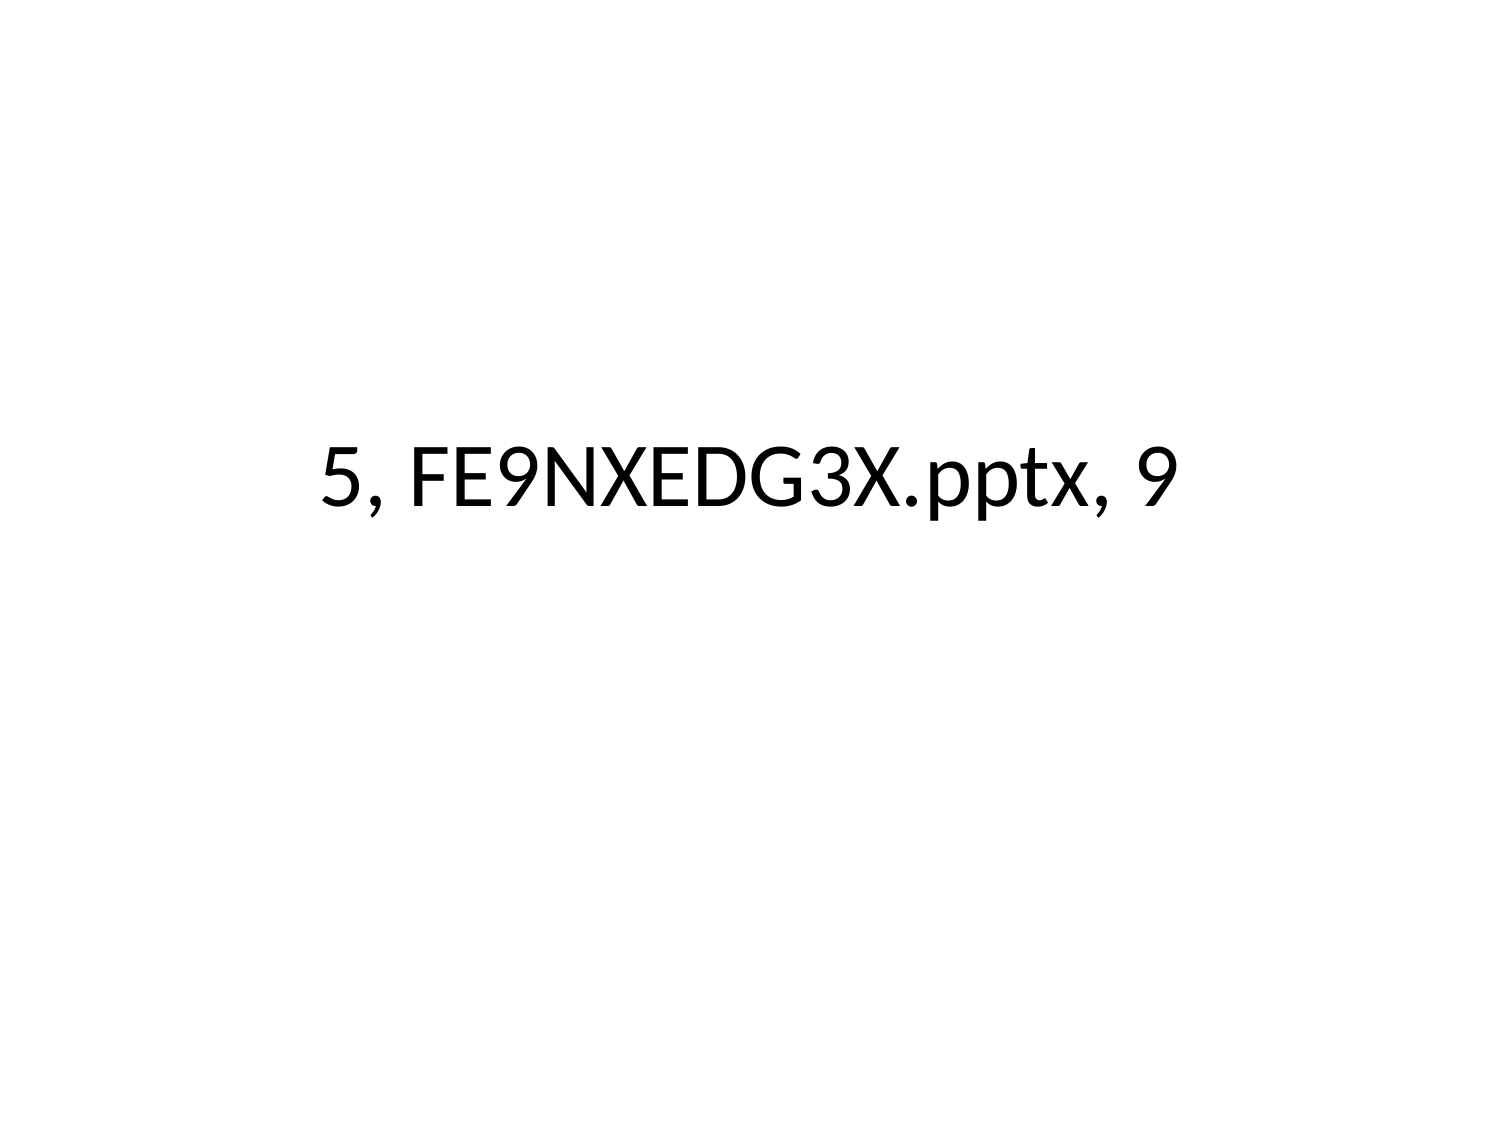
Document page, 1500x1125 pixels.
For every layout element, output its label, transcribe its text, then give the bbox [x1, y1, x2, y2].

title 5, FE9NXEDG3X.pptx, 9 [112, 349, 1388, 591]
